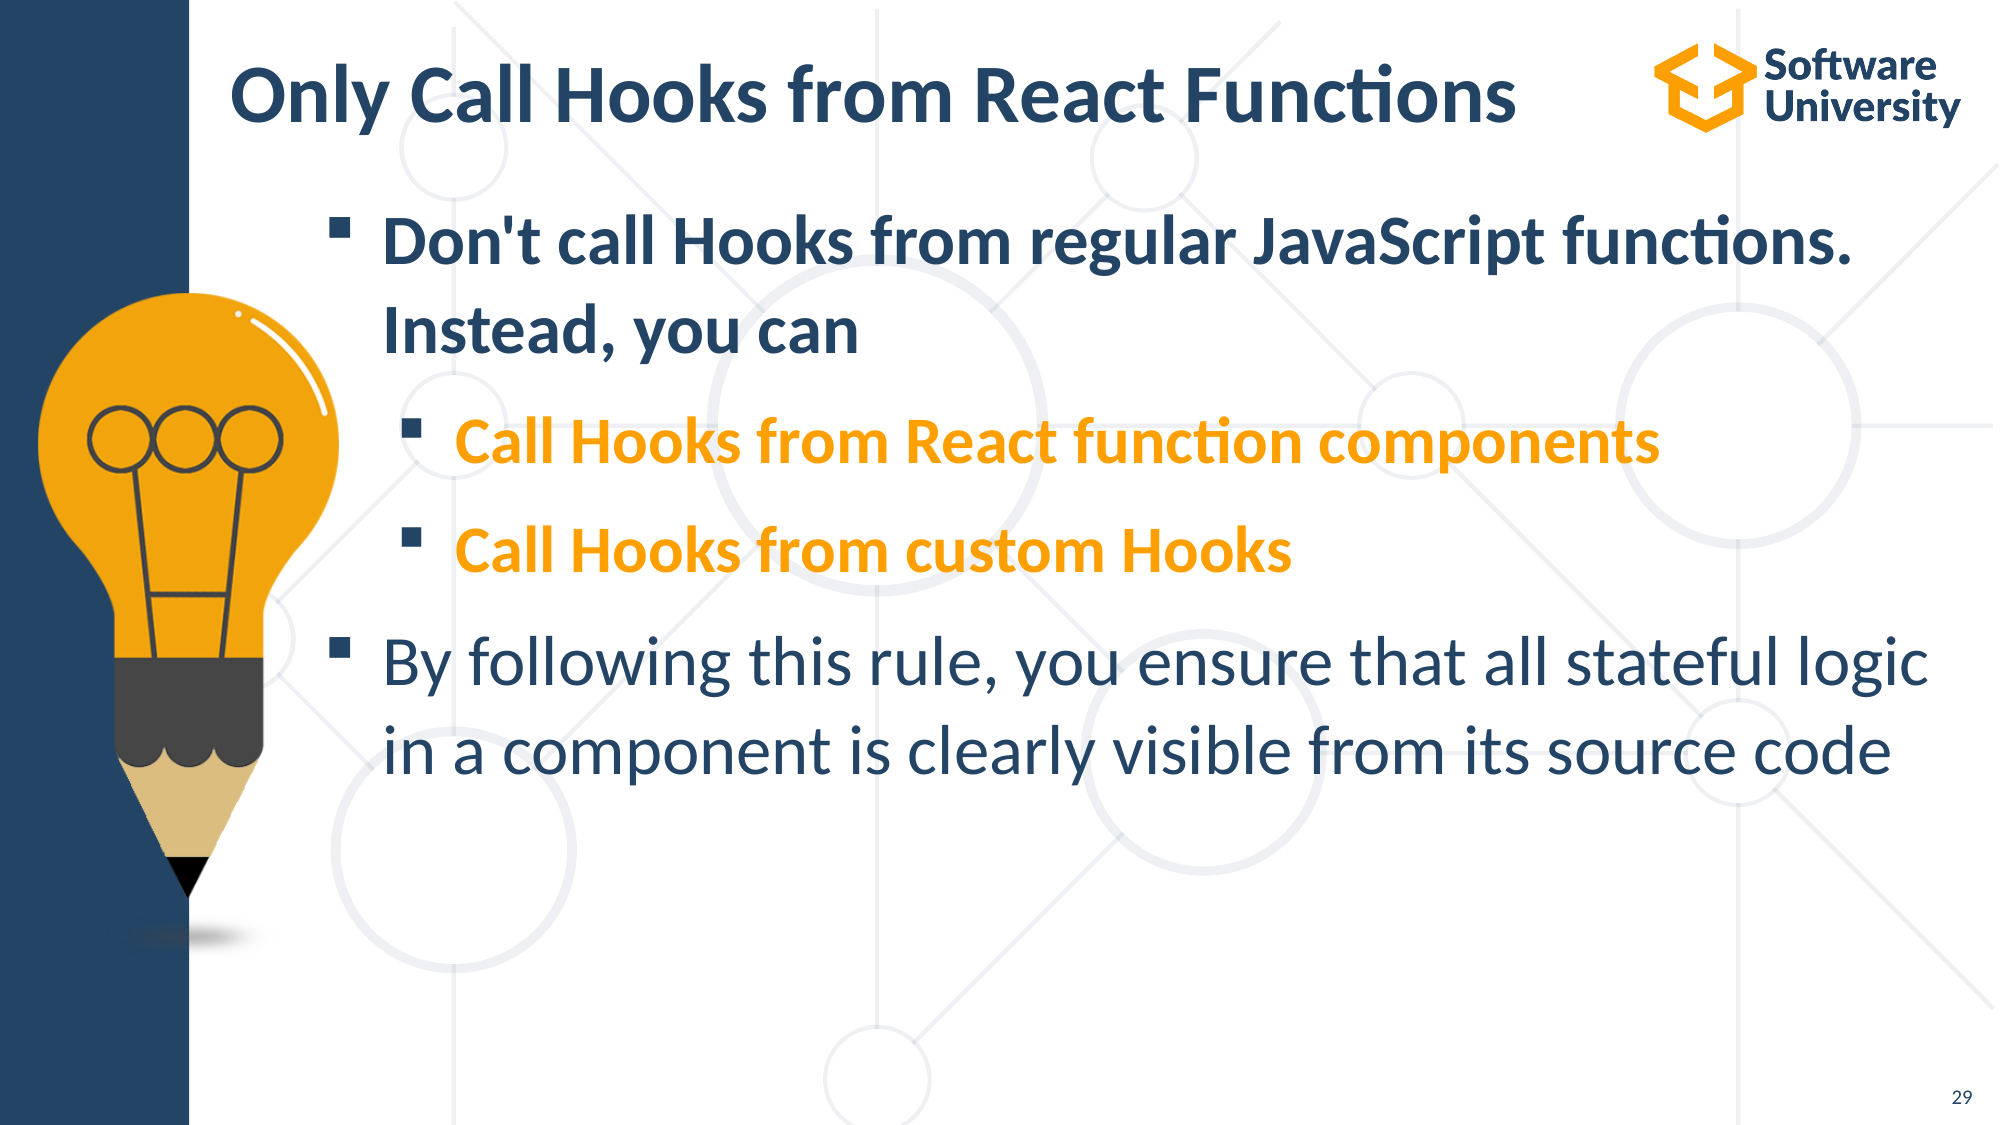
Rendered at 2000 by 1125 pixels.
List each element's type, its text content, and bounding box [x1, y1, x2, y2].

title Only Call Hooks from React Functions [212, 16, 1628, 162]
list Don't call Hooks from regular JavaScript functions. Instead, you can Call Hooks from React function components Call Hooks from custom Hooks By following this rule, you ensure that all stateful logic in a component is clearly visible from its source code [306, 183, 1968, 1094]
picture [38, 293, 306, 961]
picture [1641, 31, 1972, 145]
slide_number 29 [1927, 1067, 1988, 1117]
